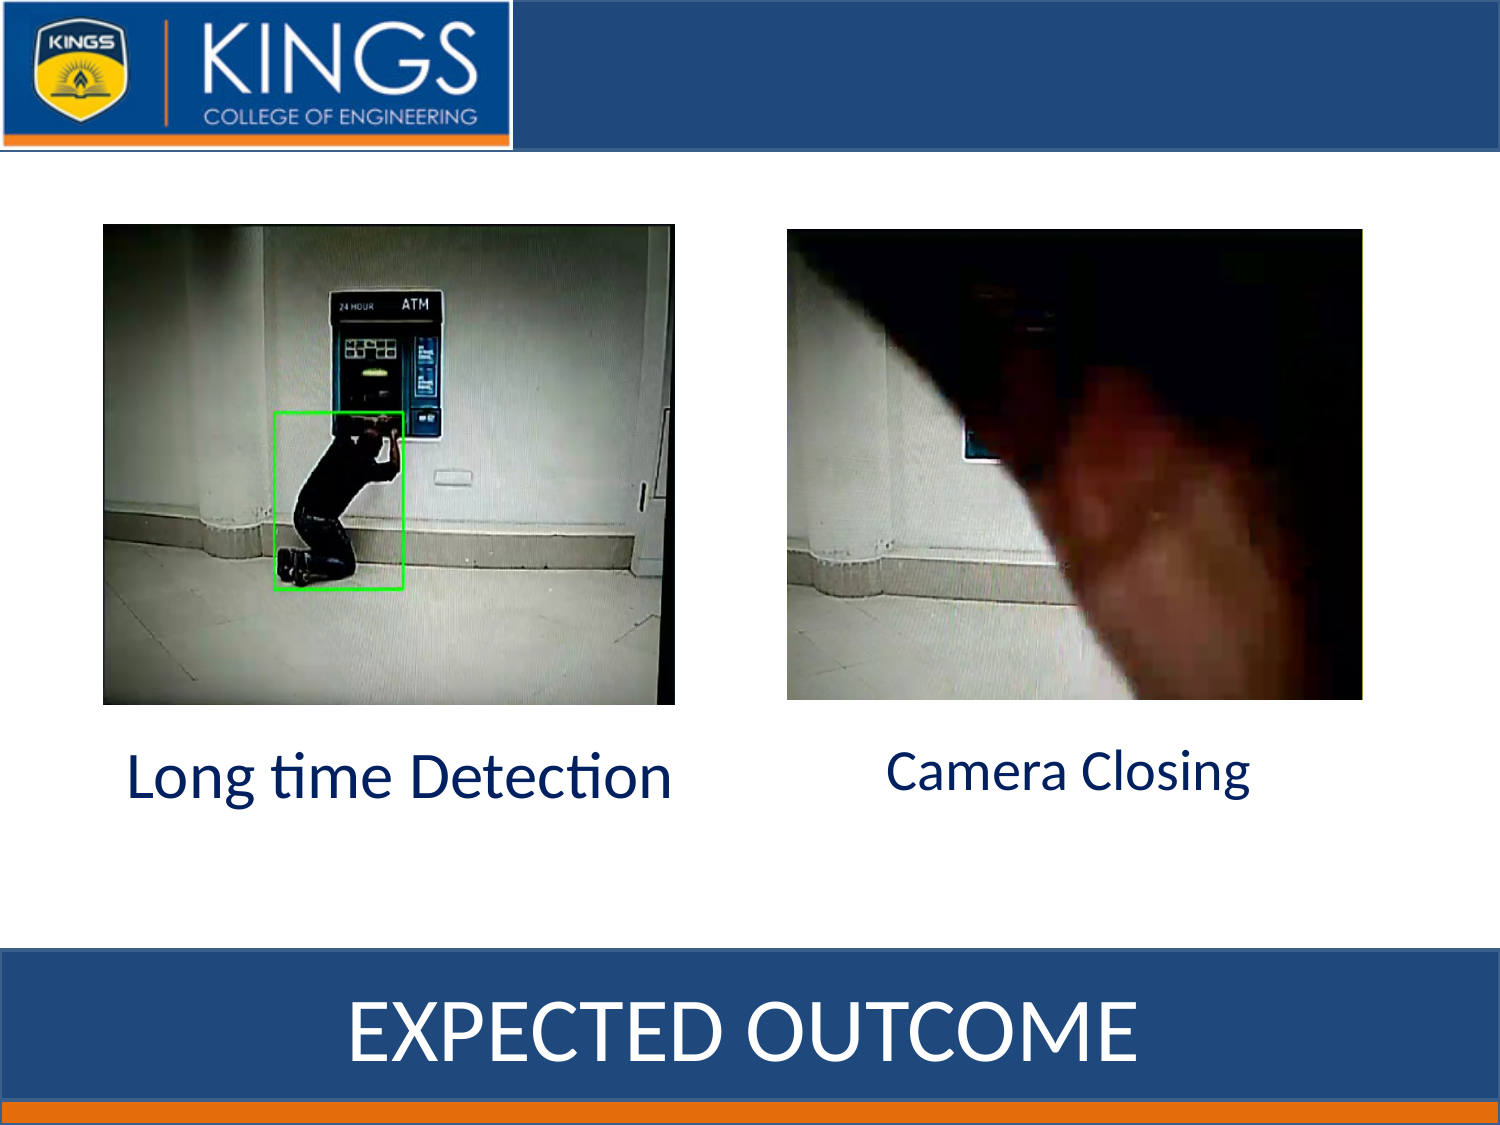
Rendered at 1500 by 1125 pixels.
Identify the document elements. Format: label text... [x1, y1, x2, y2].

text_box EXPECTED OUTCOME [212, 962, 1275, 1088]
text_box [513, 0, 1500, 152]
text_box [0, 948, 1500, 1098]
picture [787, 229, 1363, 701]
picture [0, 0, 513, 151]
picture [103, 224, 676, 705]
text_box Camera Closing [849, 725, 1288, 810]
text_box Long time Detection [62, 724, 738, 820]
text_box [0, 1098, 1500, 1125]
